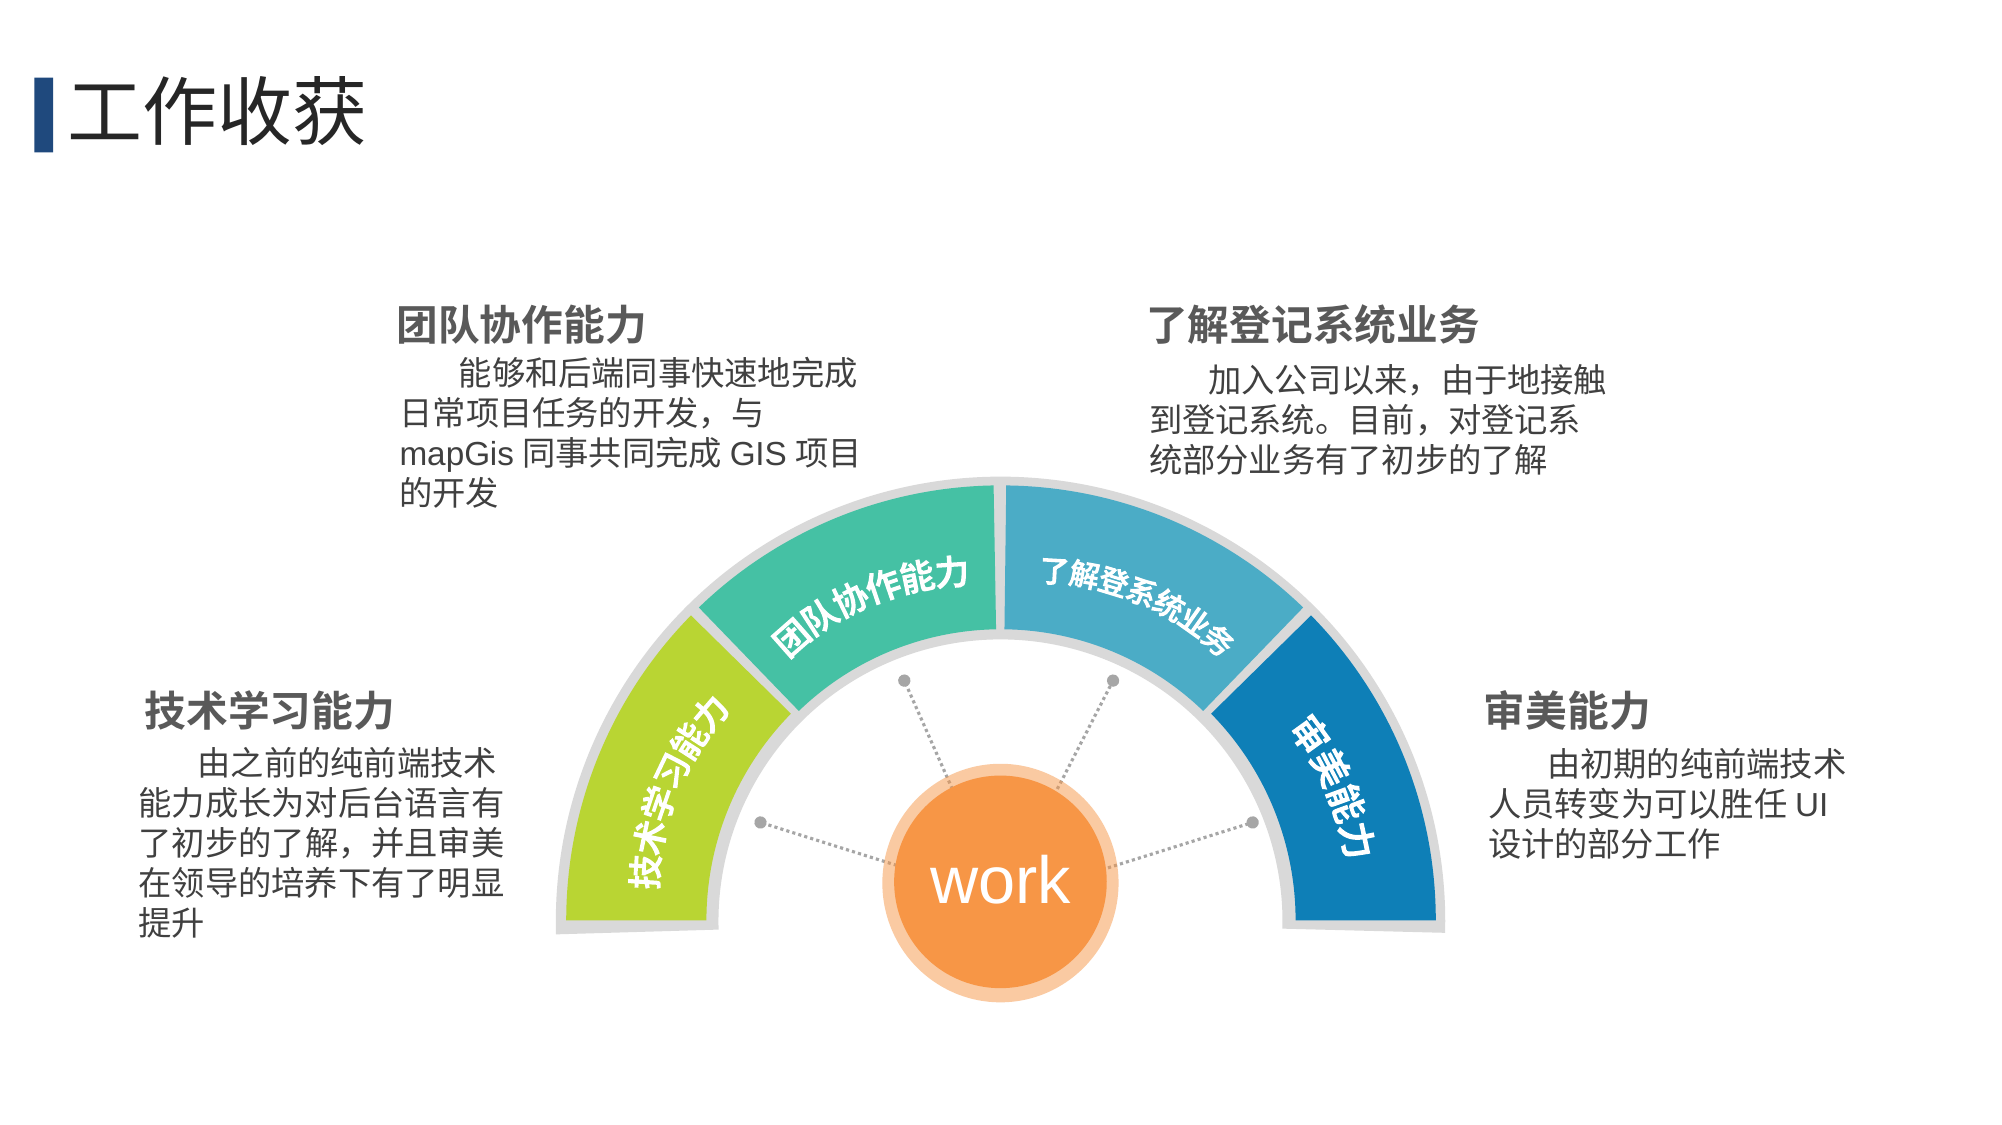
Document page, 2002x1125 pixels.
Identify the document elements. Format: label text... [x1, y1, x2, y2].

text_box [1469, 677, 1868, 873]
text_box [34, 77, 54, 153]
list 工作收获 [53, 55, 1953, 175]
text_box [1131, 291, 1623, 489]
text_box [123, 677, 526, 953]
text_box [555, 476, 1446, 1125]
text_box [381, 291, 883, 522]
